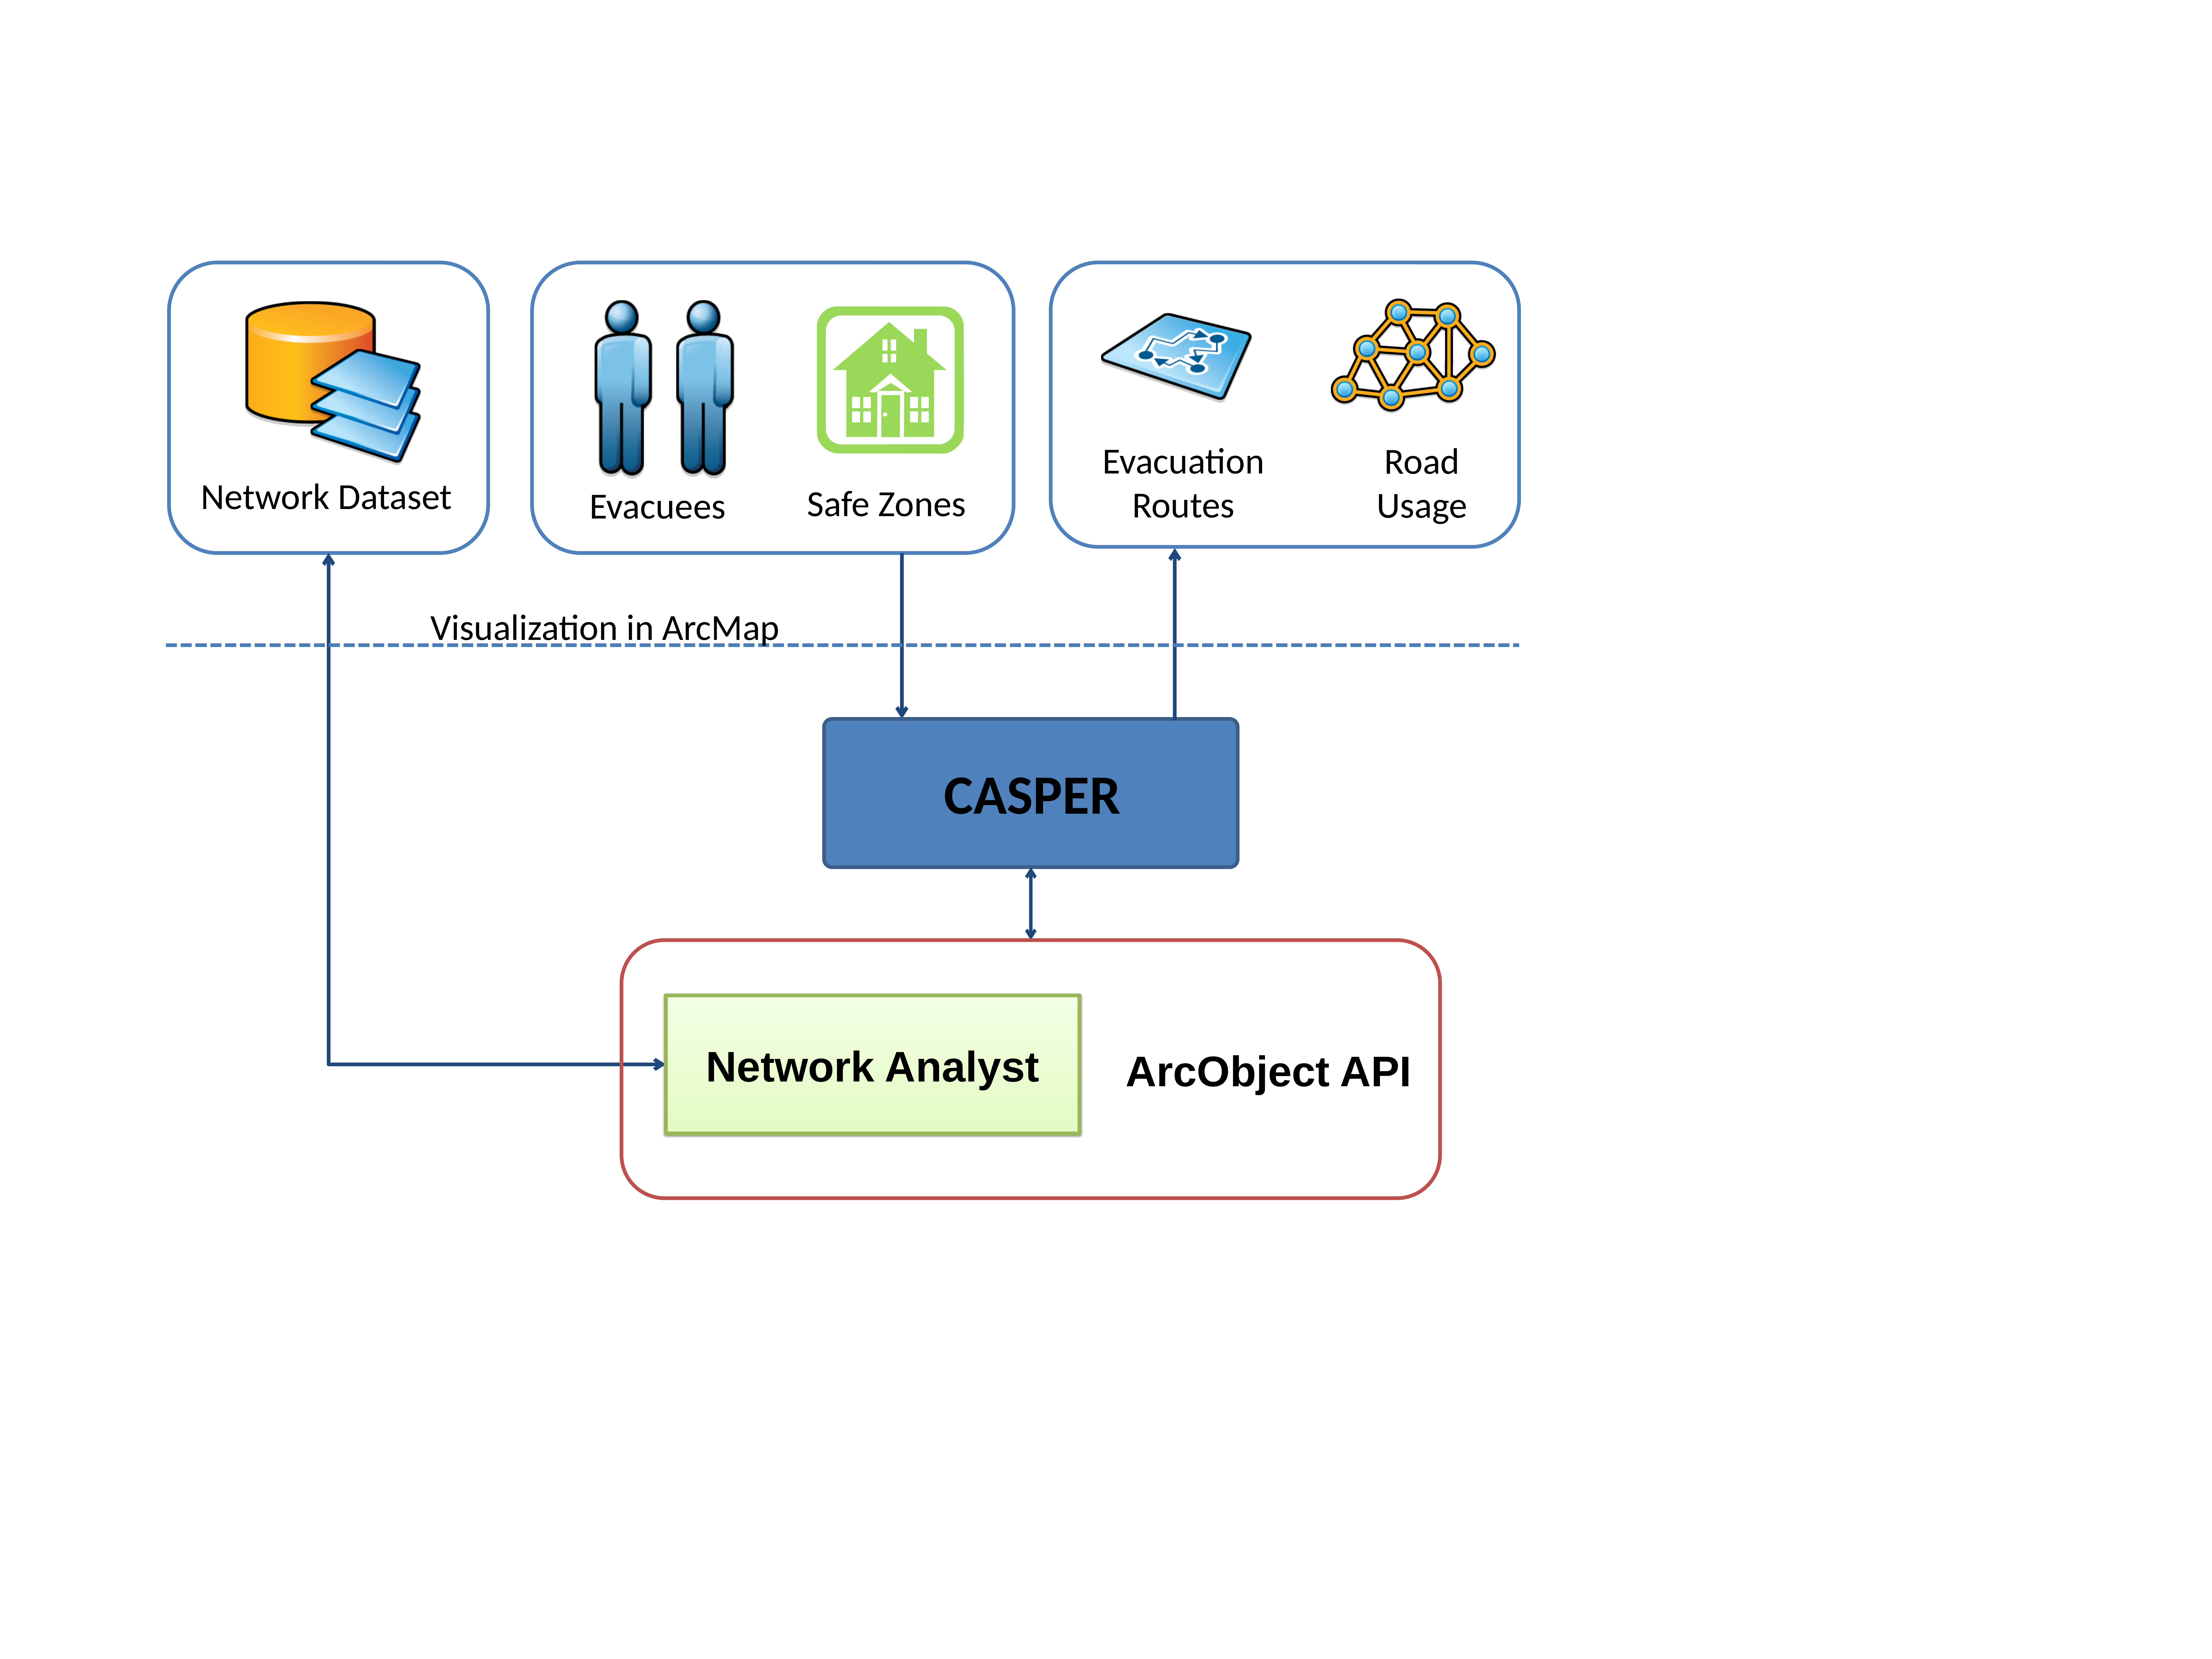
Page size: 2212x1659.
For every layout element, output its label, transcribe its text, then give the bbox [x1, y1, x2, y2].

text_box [241, 645, 753, 977]
text_box ArcObject API [621, 939, 1441, 1199]
text_box [823, 718, 1238, 868]
text_box [168, 262, 489, 554]
text_box Visualization in ArcMap [754, 645, 802, 658]
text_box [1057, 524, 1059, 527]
picture [1101, 313, 1252, 403]
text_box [245, 301, 421, 465]
picture [817, 306, 965, 454]
text_box Safe Zones [803, 477, 970, 526]
picture [1331, 299, 1496, 413]
text_box [531, 262, 1014, 554]
text_box Road Usage [1331, 435, 1513, 527]
picture [676, 300, 734, 478]
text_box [241, 640, 753, 645]
picture [594, 300, 652, 478]
text_box Visualization in ArcMap [408, 592, 802, 645]
text_box CASPER [940, 756, 1125, 827]
text_box [1050, 262, 1520, 547]
